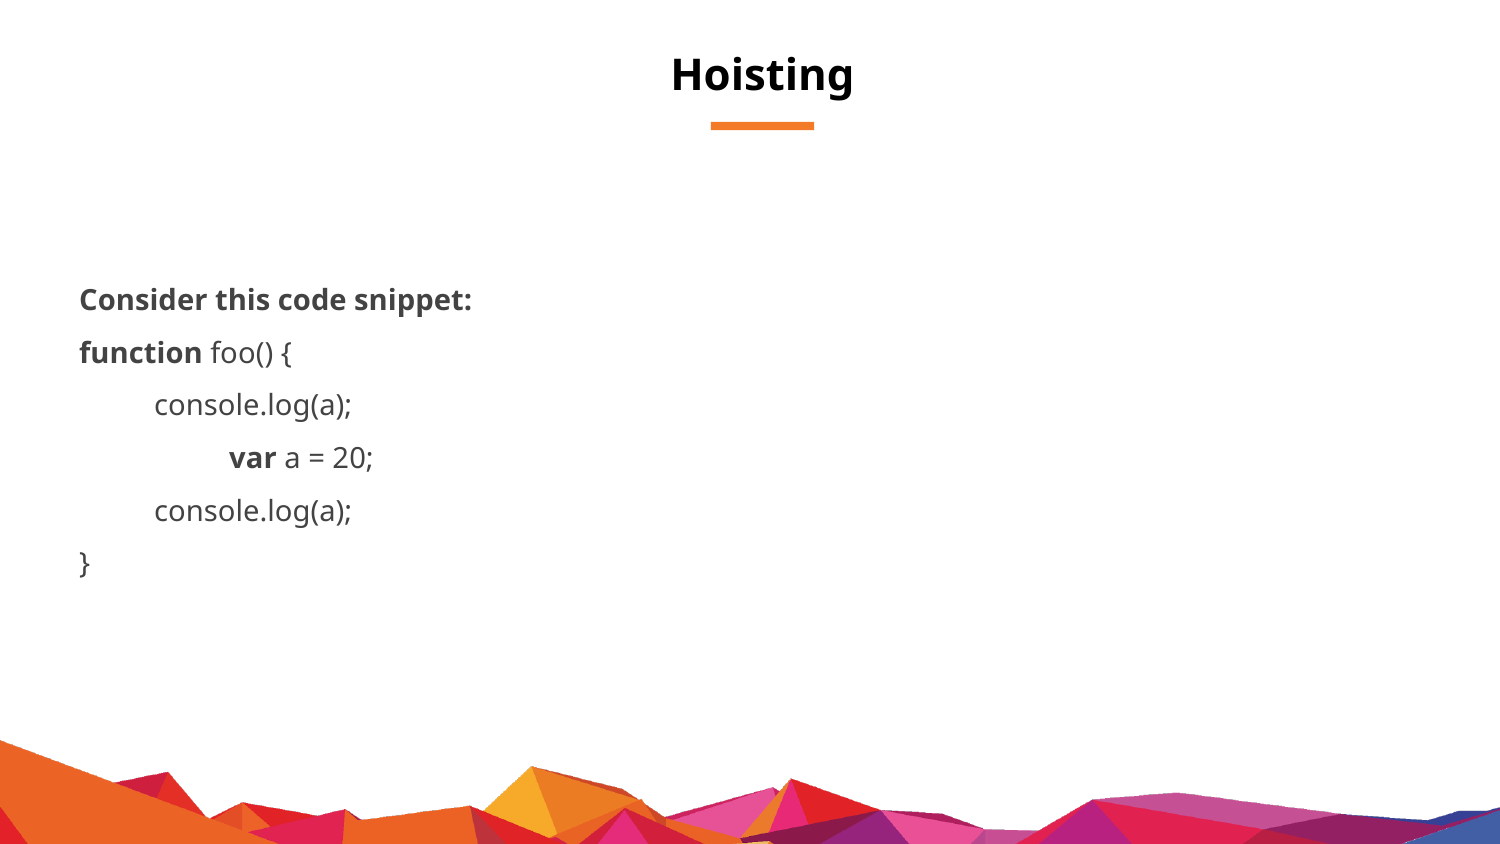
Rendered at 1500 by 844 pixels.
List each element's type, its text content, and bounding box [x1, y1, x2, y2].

picture [0, 740, 1500, 844]
title Hoisting [94, 39, 1431, 110]
list Consider this code snippet: function foo() { console.log(a); var a = 20; console.log(a); } [64, 165, 949, 778]
